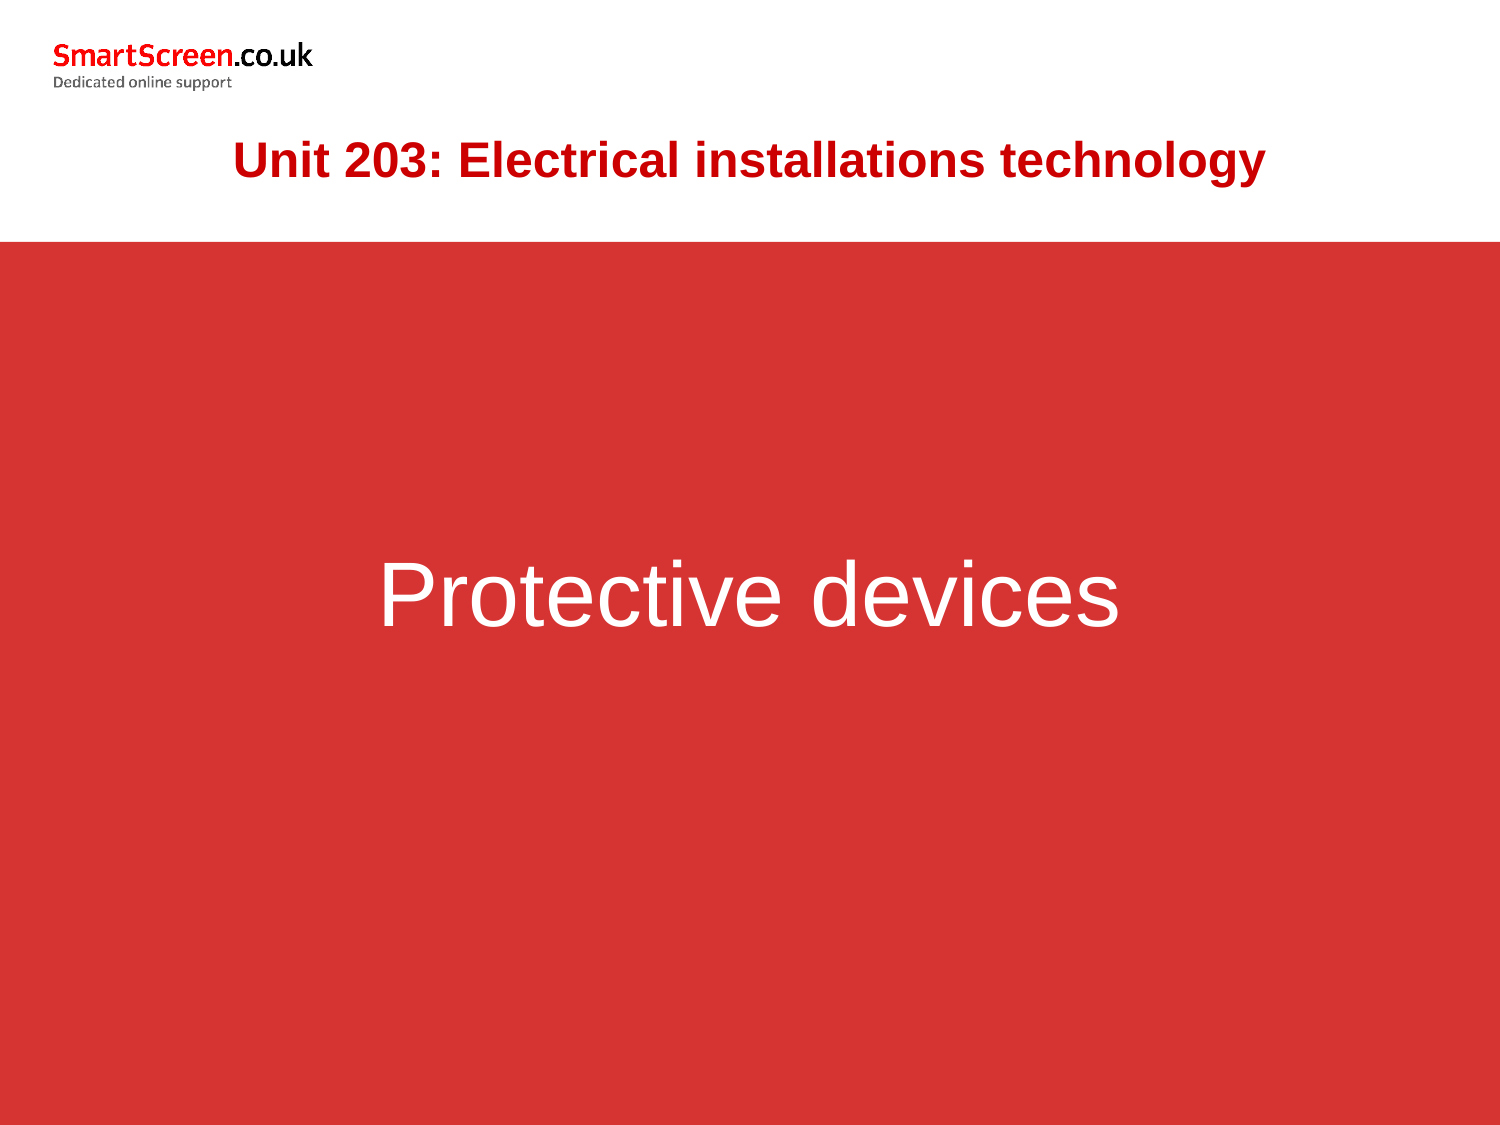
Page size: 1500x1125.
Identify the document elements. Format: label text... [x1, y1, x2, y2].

text_box [0, 241, 1500, 1125]
text_box Unit 203: Electrical installations technology [0, 113, 1500, 209]
picture [53, 42, 313, 91]
list Protective devices [75, 262, 1425, 1005]
